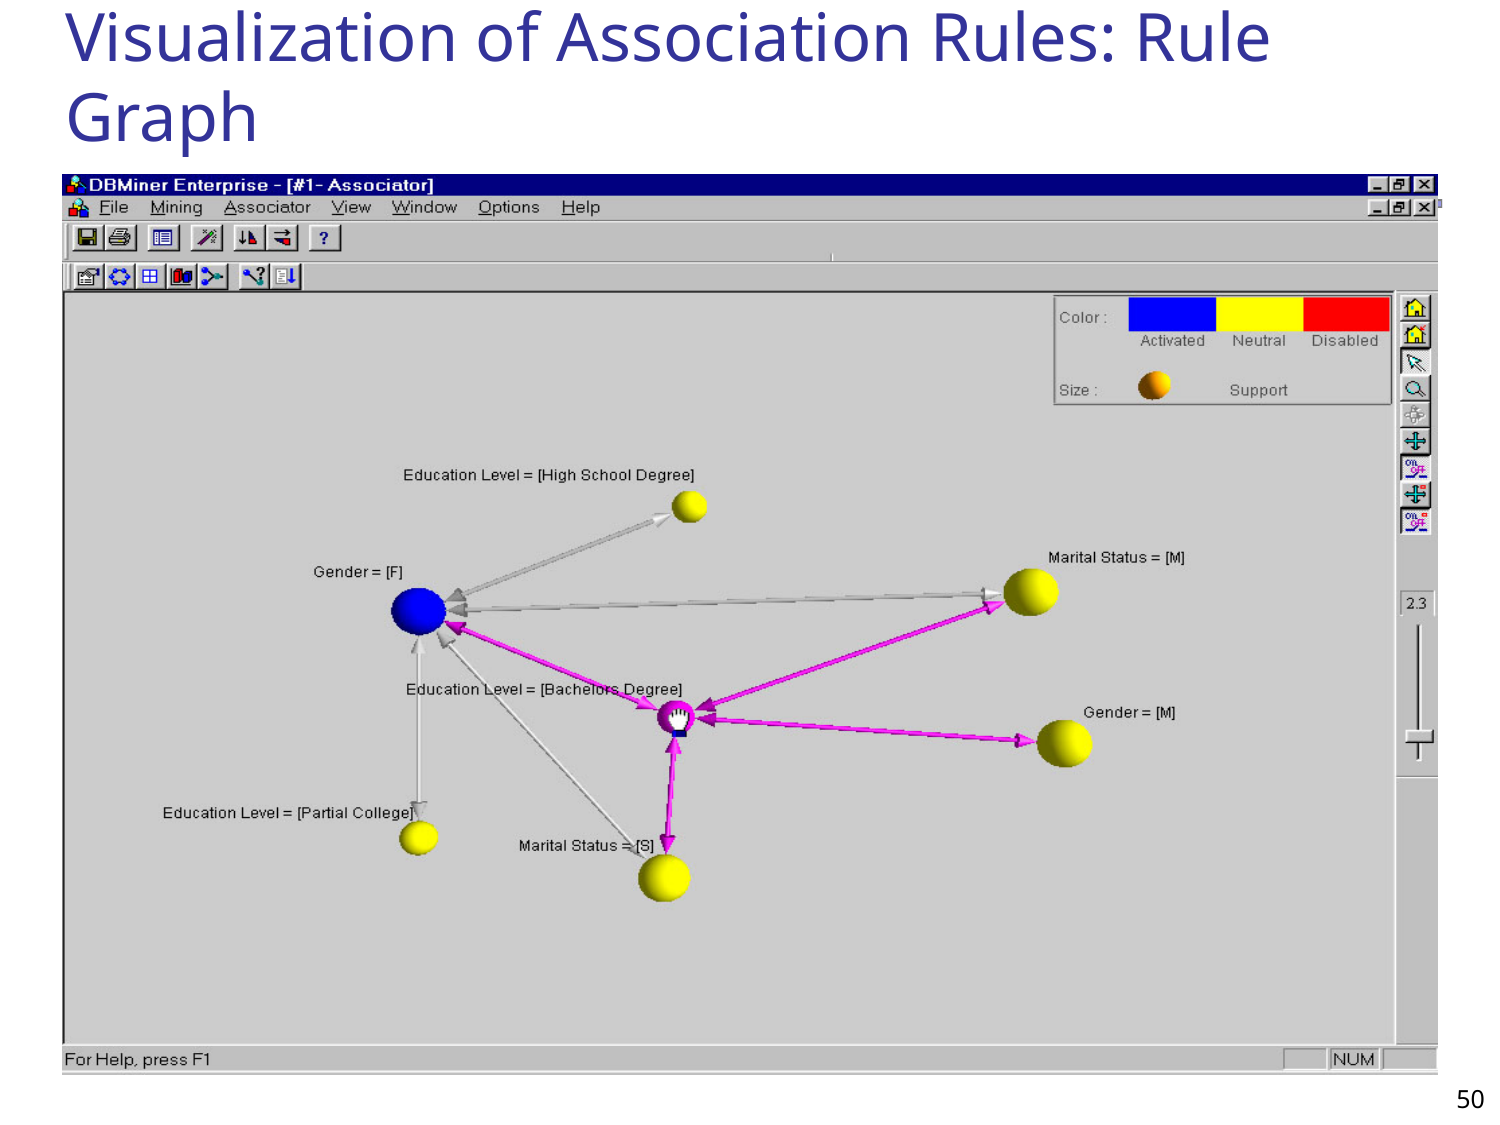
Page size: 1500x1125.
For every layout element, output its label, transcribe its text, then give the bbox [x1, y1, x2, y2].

text_box ‹#› [1187, 1062, 1500, 1125]
text_box Visualization of Association Rules: Rule Graph [49, 50, 1463, 163]
picture [62, 174, 1438, 1076]
